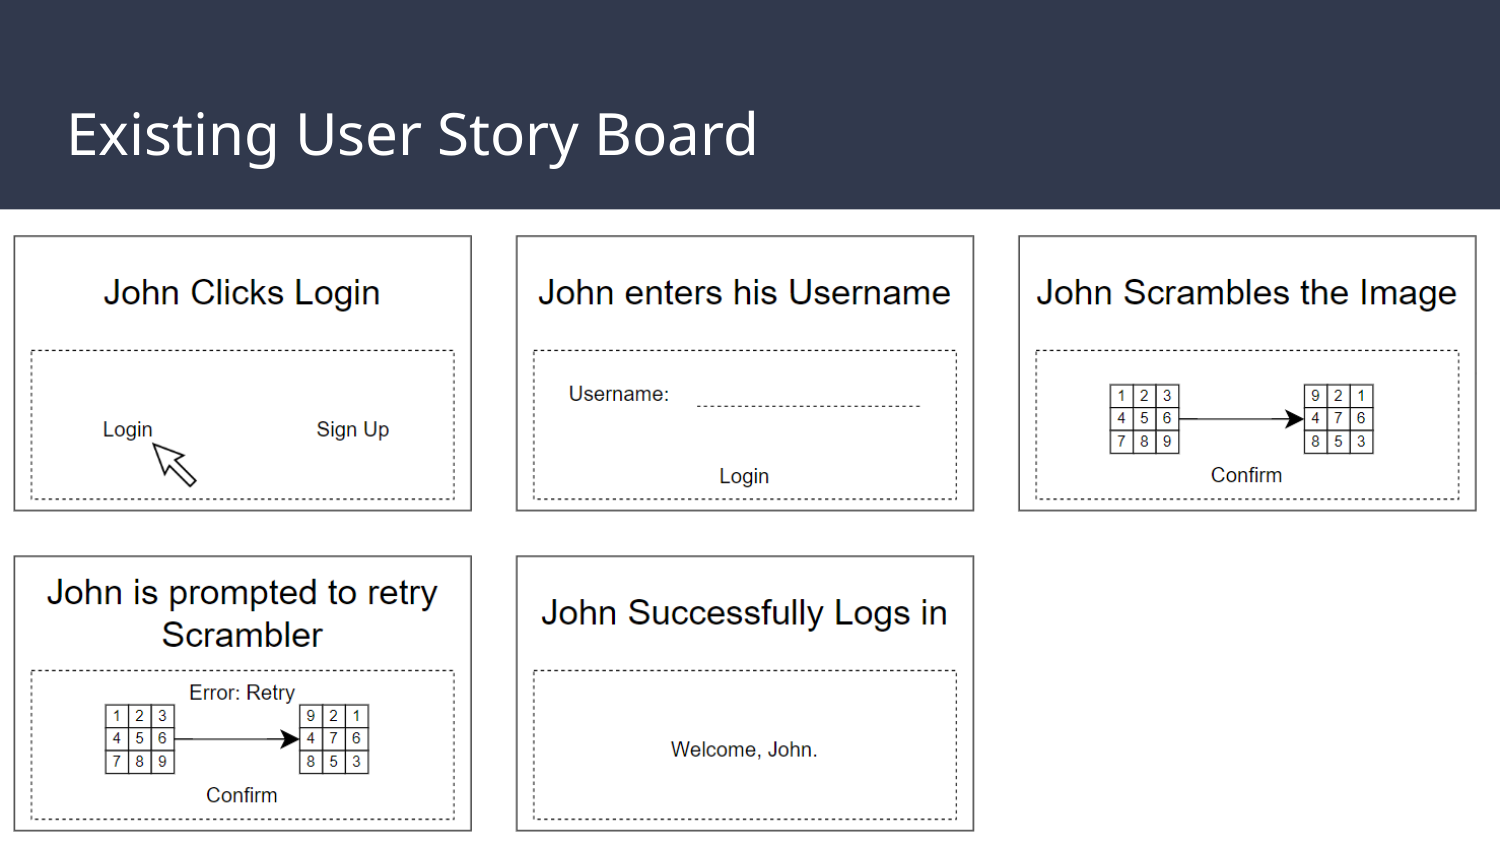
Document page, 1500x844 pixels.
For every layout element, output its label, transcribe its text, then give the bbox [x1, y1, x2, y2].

picture [0, 219, 1500, 844]
title Existing User Story Board [51, 82, 1449, 185]
